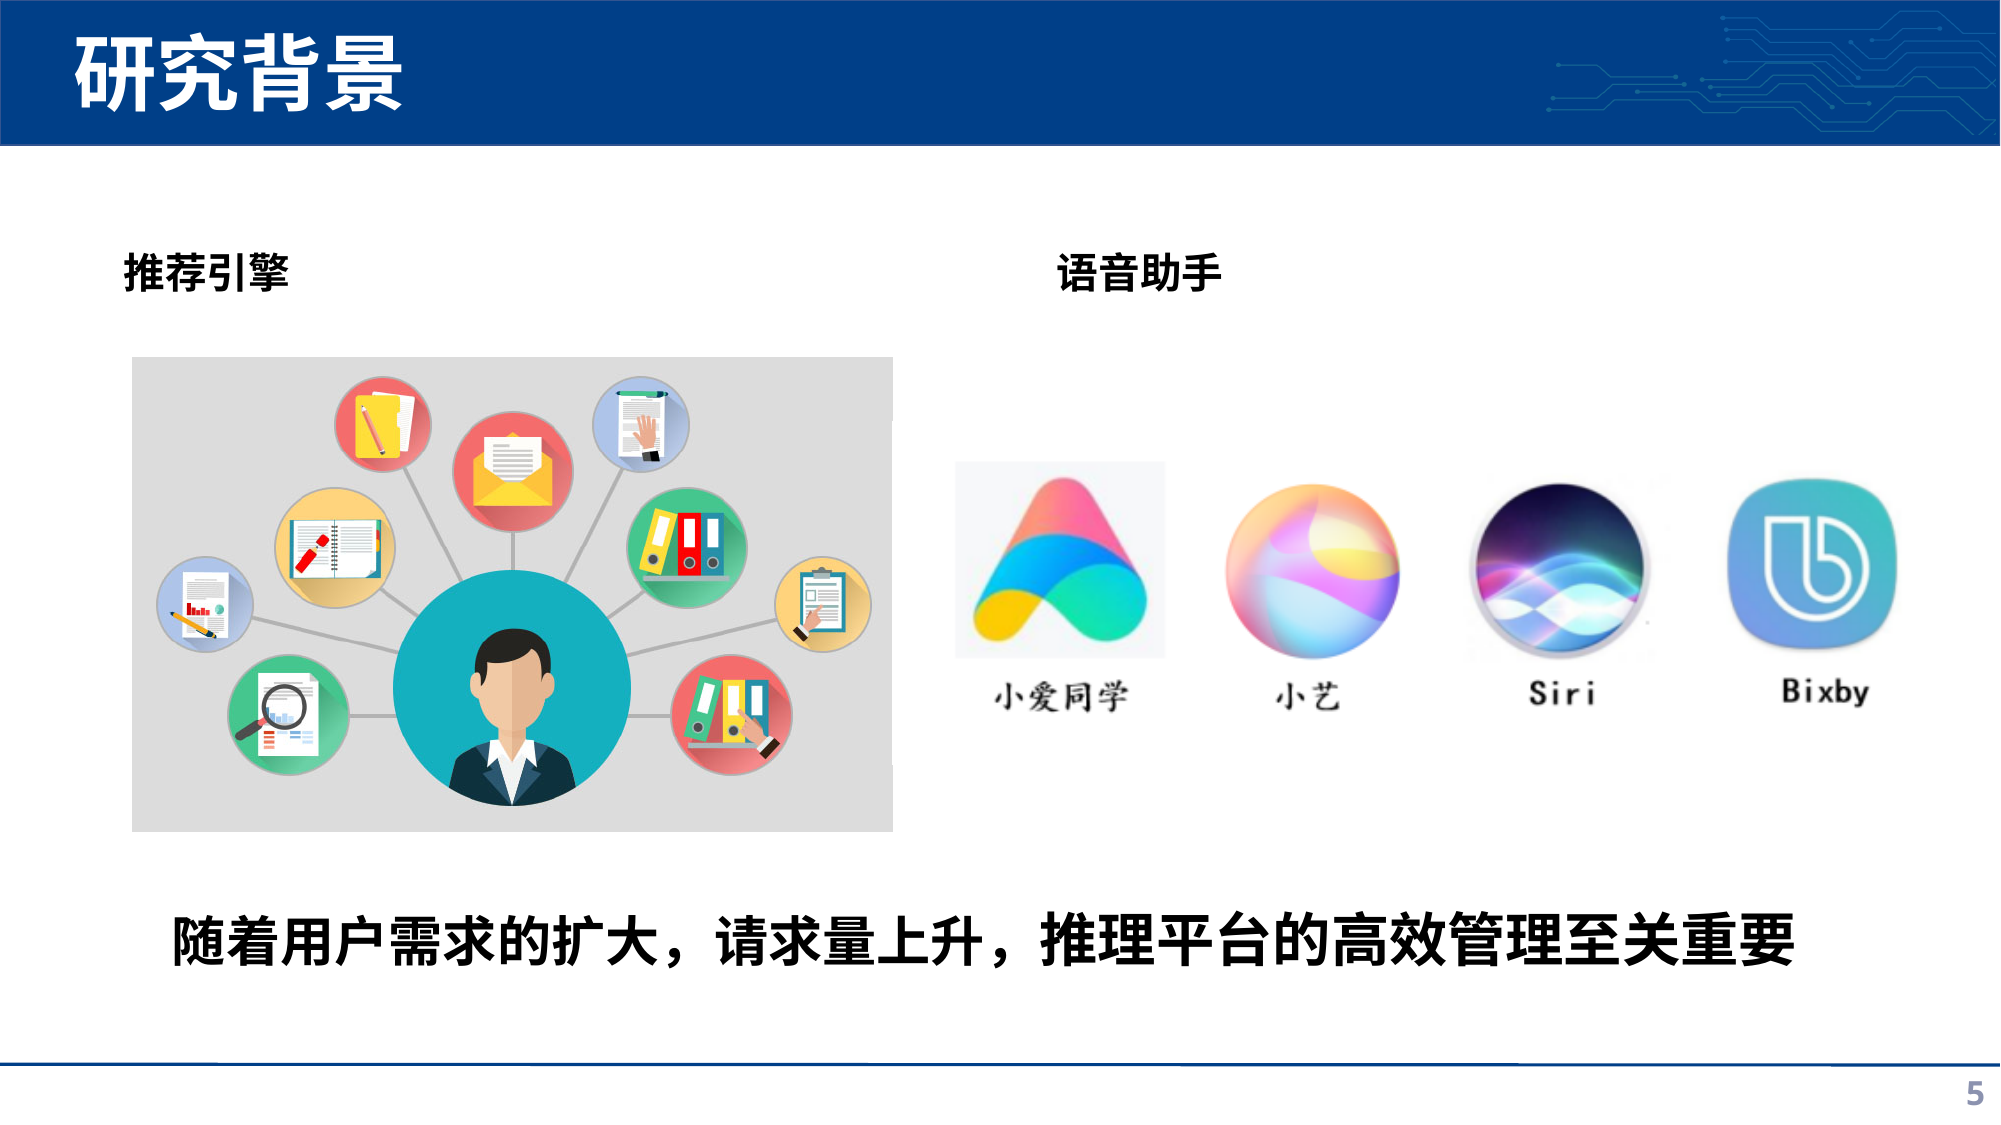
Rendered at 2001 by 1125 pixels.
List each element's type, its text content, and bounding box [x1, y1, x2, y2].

text_box 语音助手 [1041, 239, 1851, 305]
text_box 随着用户需求的扩大，请求量上升，推理平台的高效管理至关重要 [157, 895, 2000, 981]
picture [132, 357, 1963, 832]
text_box 推荐引擎 [108, 239, 917, 305]
title 研究背景 [58, 3, 1938, 153]
slide_number 5 [1550, 1065, 2000, 1125]
